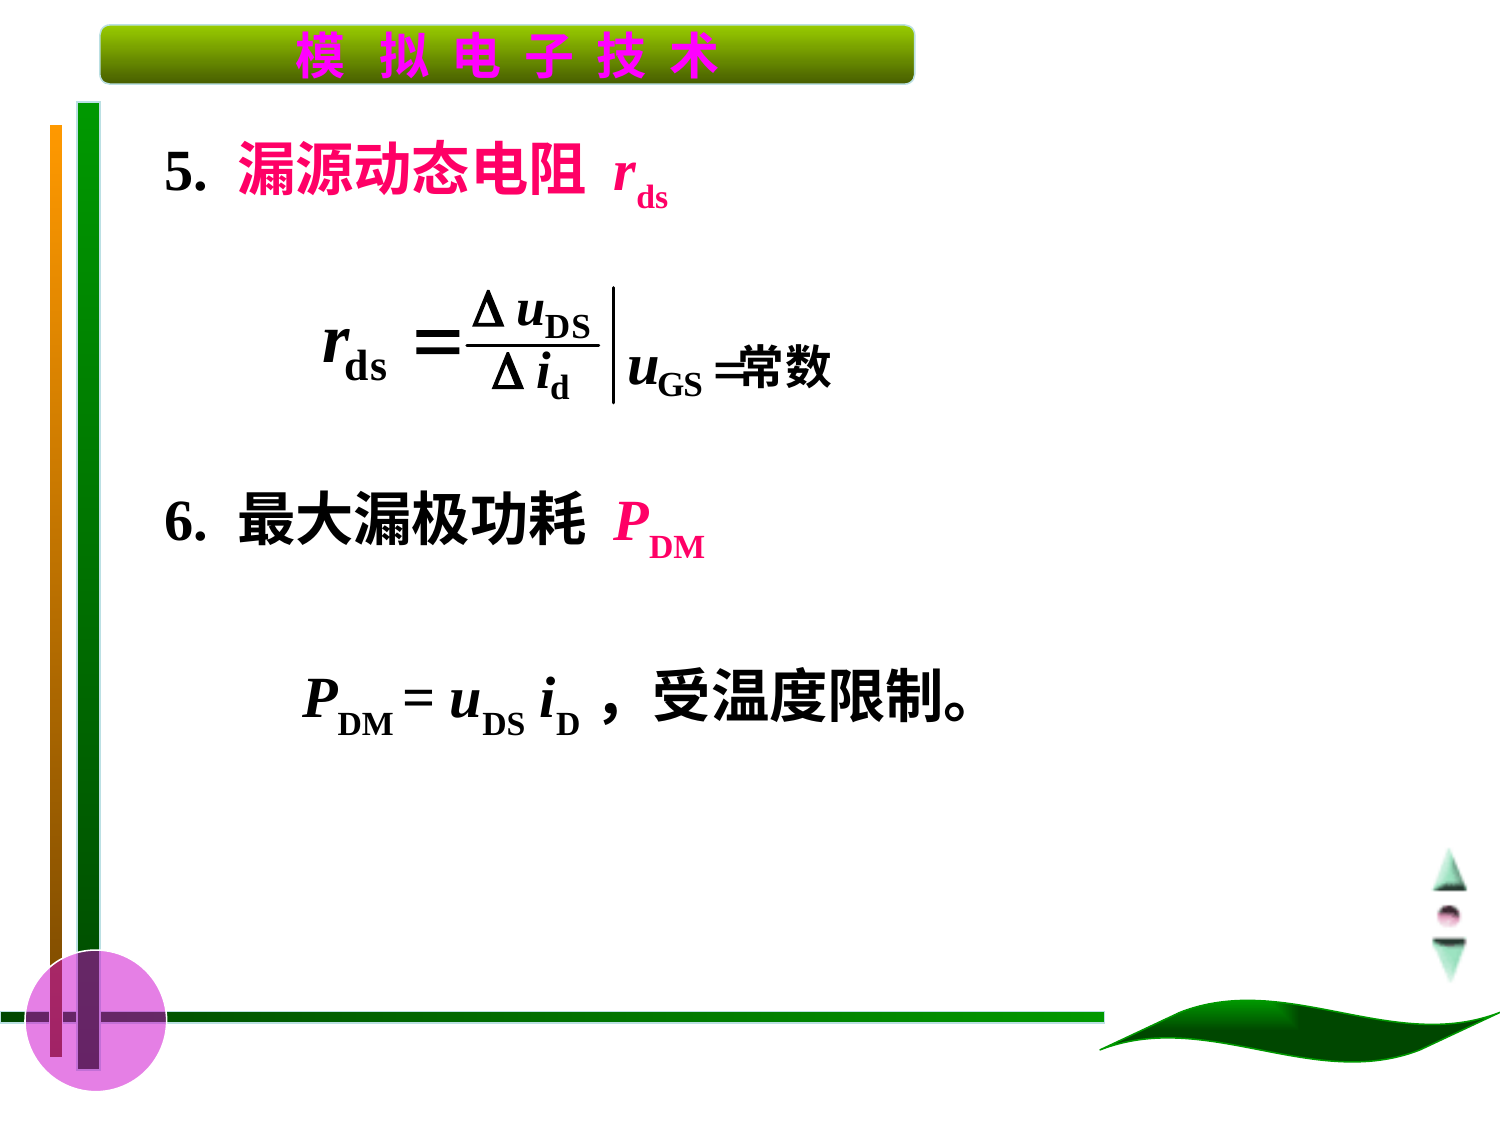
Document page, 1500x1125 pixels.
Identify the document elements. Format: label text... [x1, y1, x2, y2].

picture [1424, 837, 1472, 988]
text_box 5. 漏源动态电阻 rds [150, 124, 861, 223]
text_box PDM = uDS iD，受温度限制。 [287, 652, 1152, 750]
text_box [311, 274, 851, 416]
text_box 6. 最大漏极功耗 PDM [150, 474, 751, 573]
